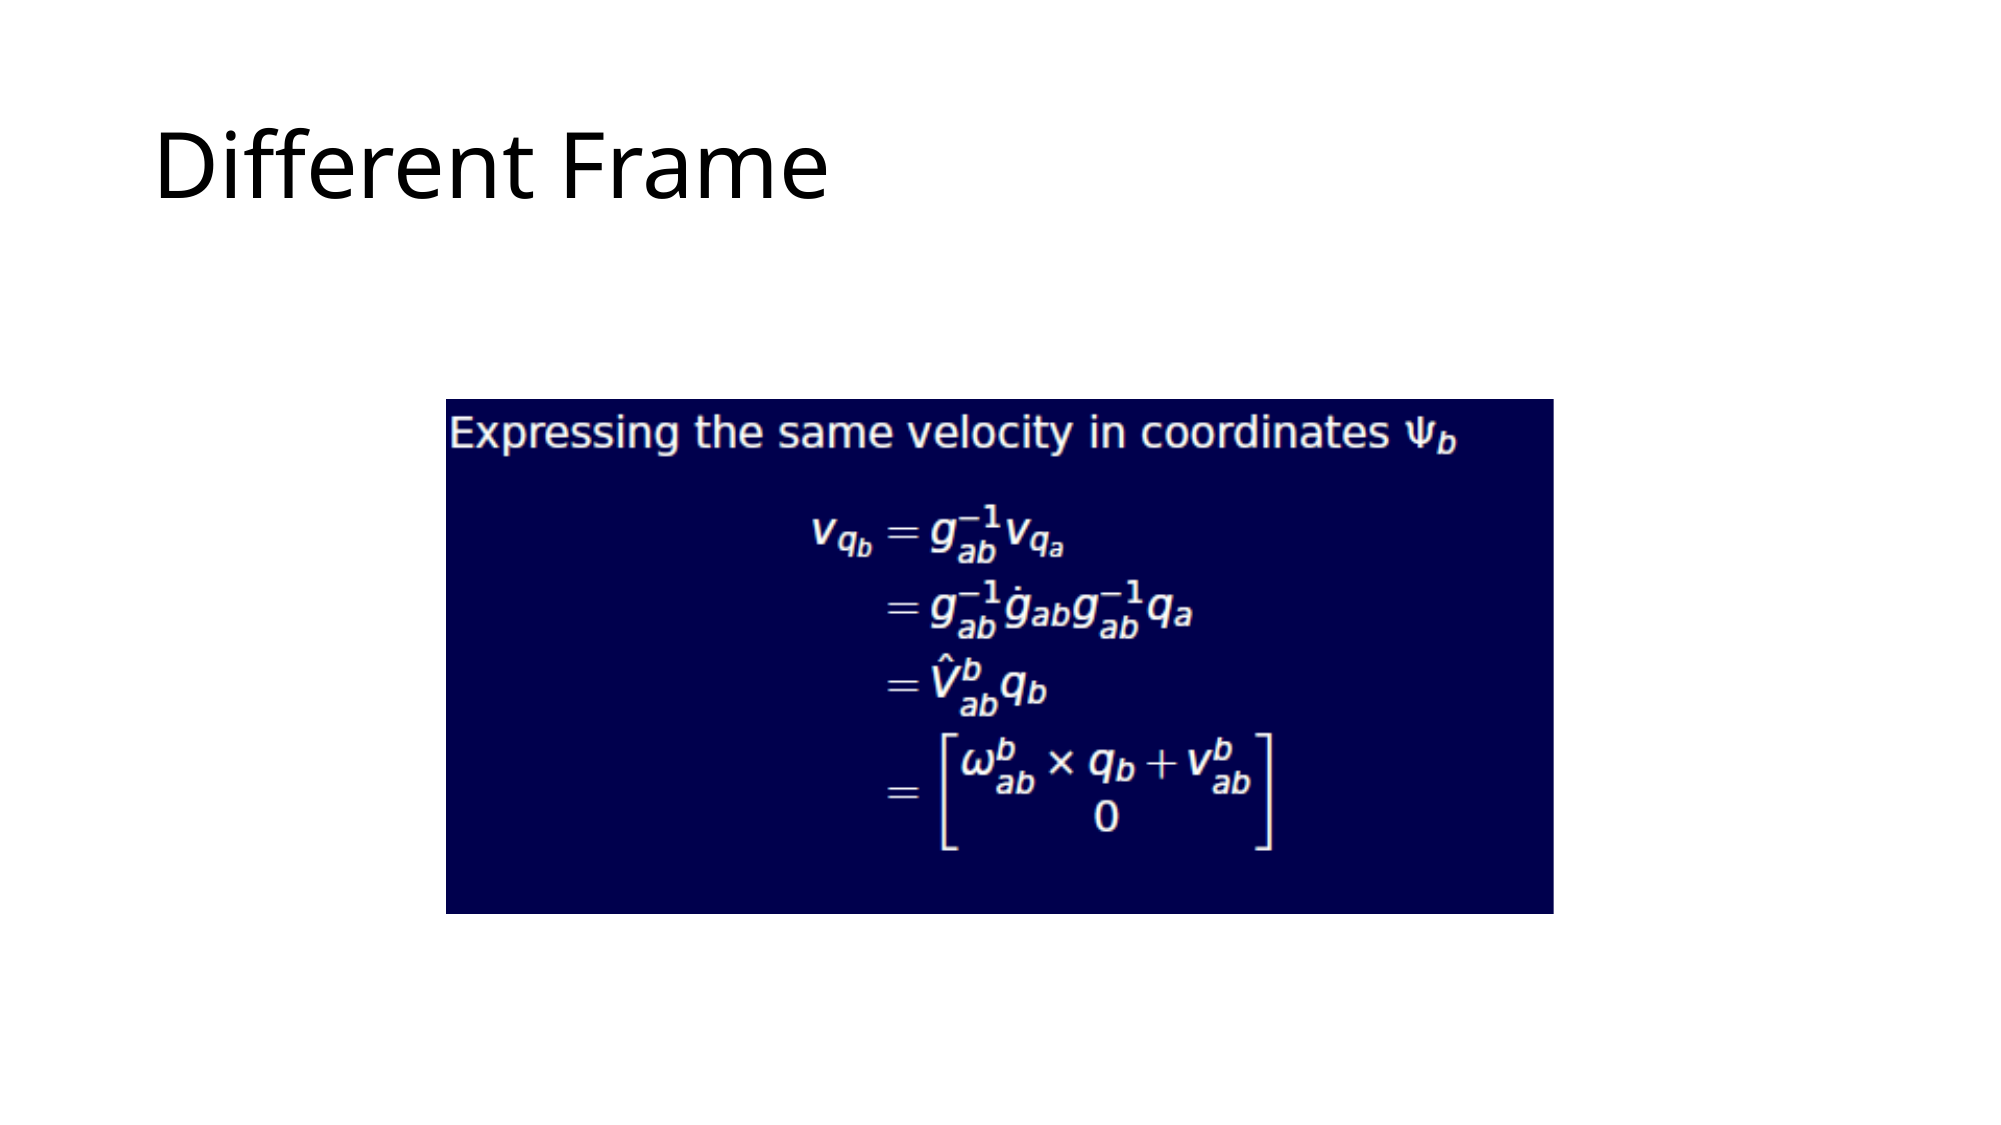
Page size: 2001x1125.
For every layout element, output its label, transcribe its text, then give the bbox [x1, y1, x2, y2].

title Different Frame [137, 59, 1863, 278]
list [446, 398, 1554, 914]
